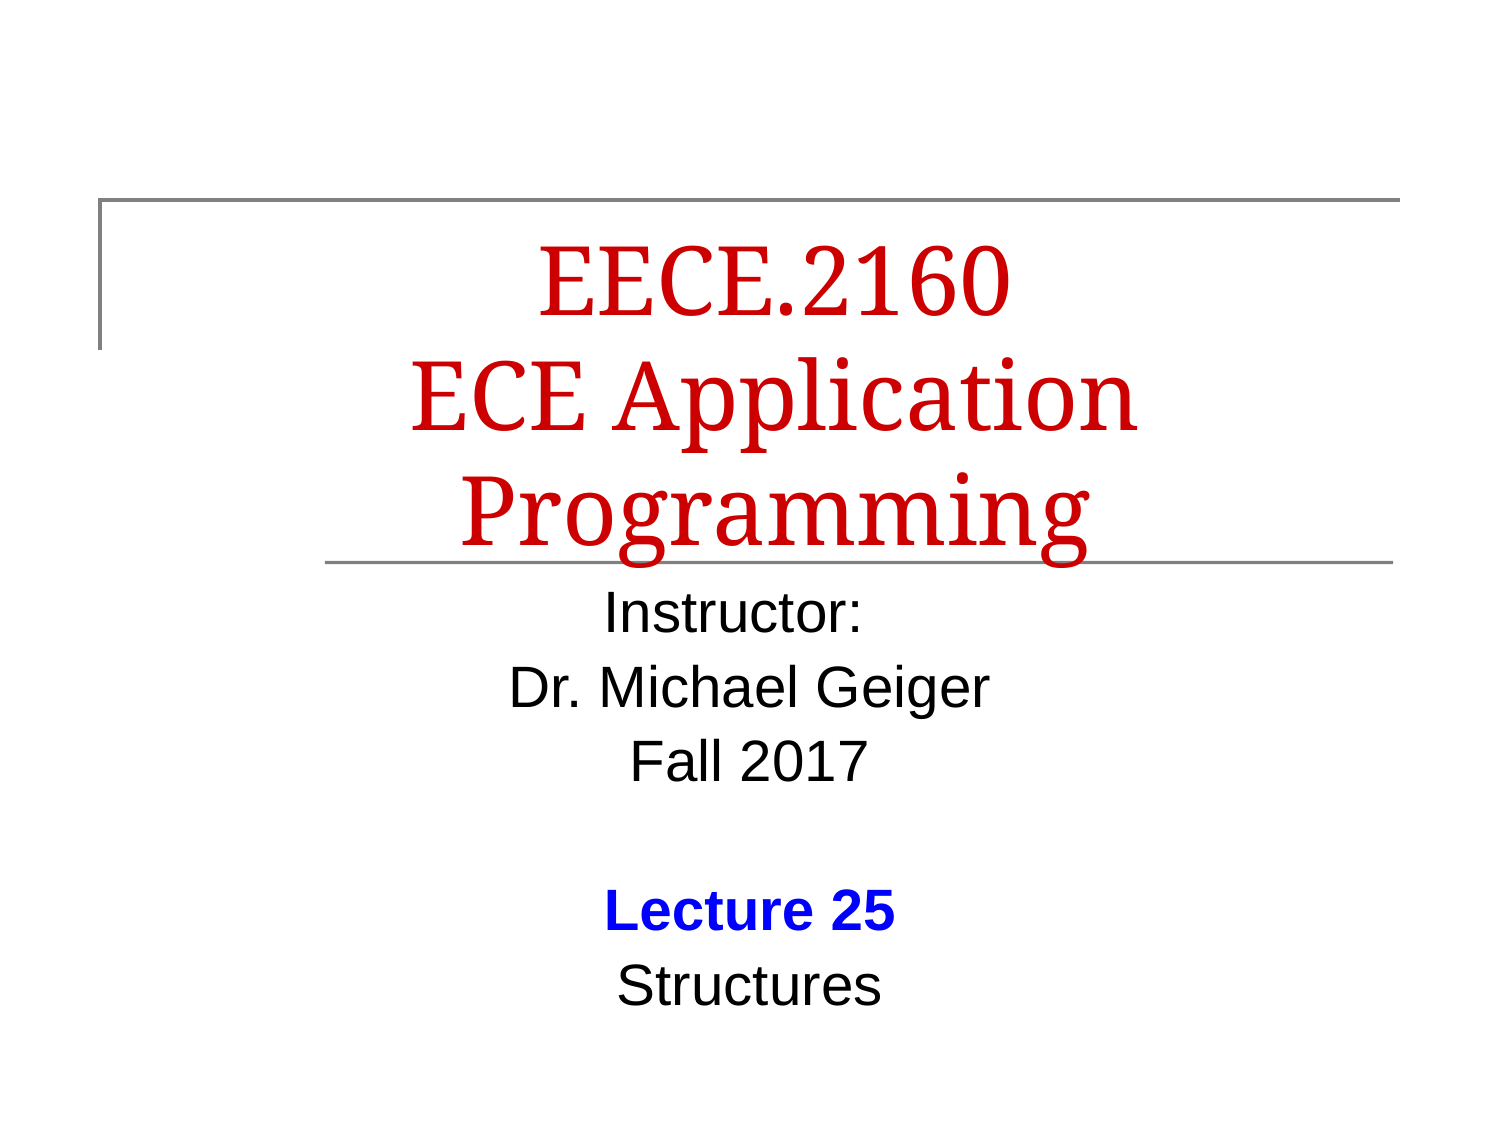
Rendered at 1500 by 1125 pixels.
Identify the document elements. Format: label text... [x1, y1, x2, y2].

title EECE.2160 ECE Application Programming [150, 212, 1401, 563]
subtitle Instructor: Dr. Michael Geiger Fall 2017 Lecture 25 Structures [0, 575, 1500, 1075]
